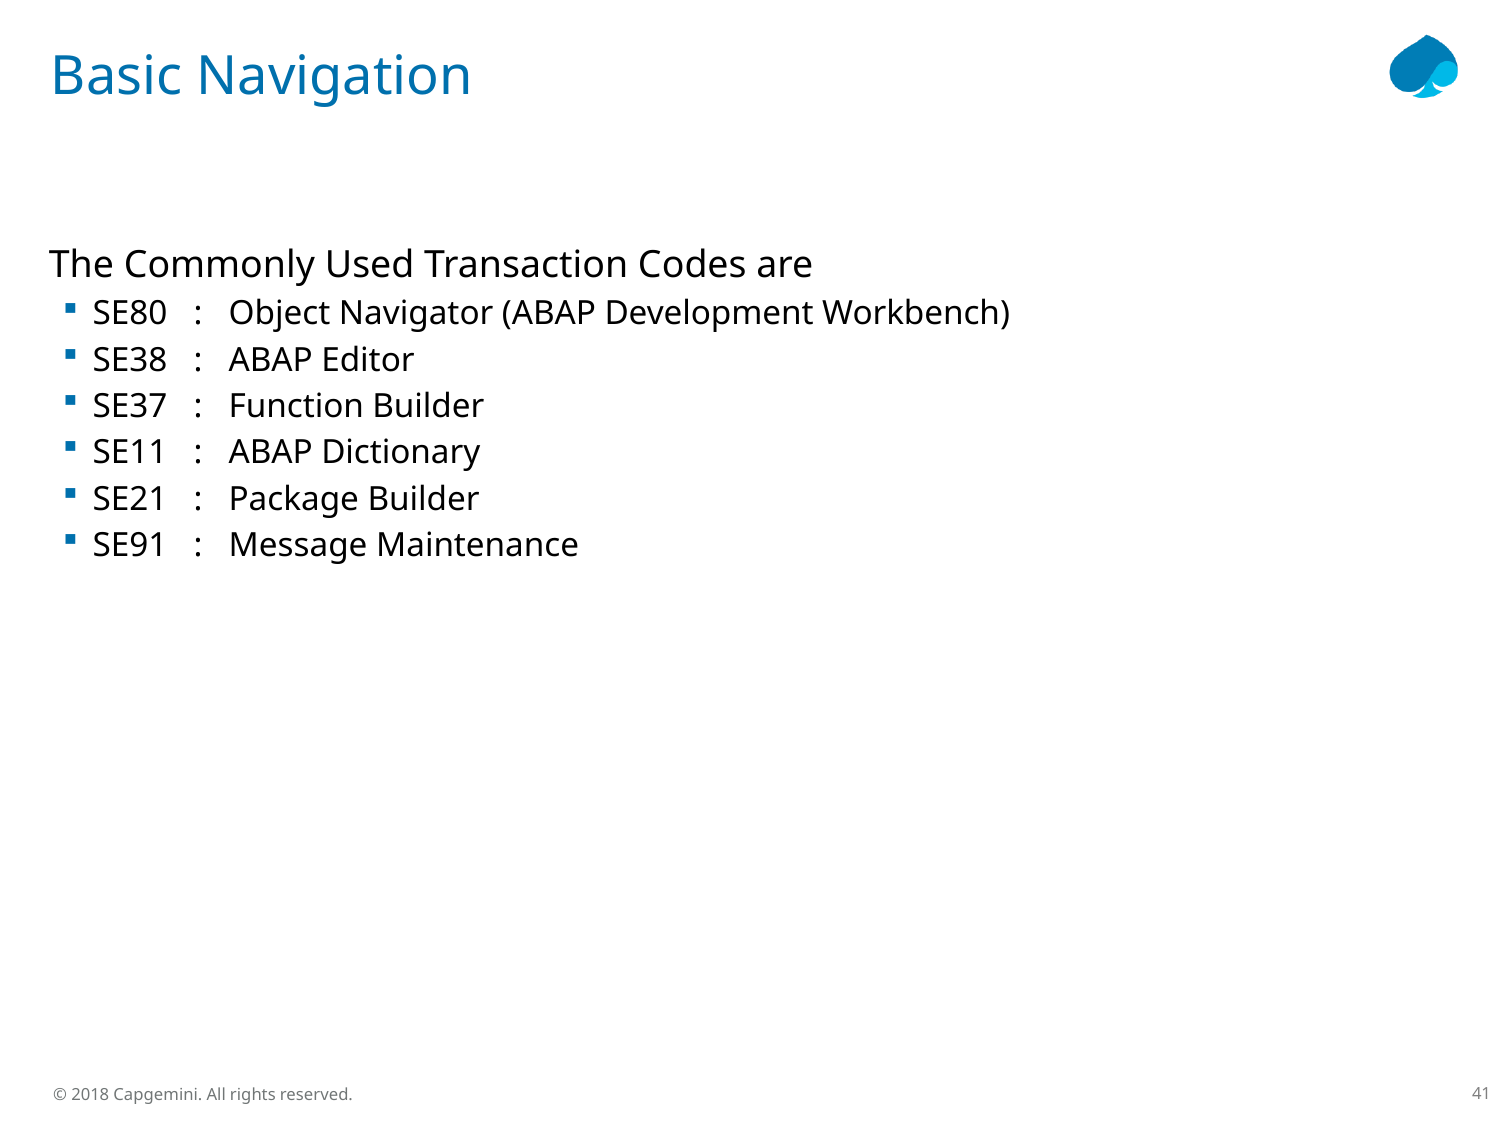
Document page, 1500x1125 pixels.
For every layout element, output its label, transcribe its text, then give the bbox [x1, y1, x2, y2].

picture [1447, 78, 1458, 103]
picture [1388, 33, 1458, 62]
list The Commonly Used Transaction Codes are SE80 : Object Navigator (ABAP Development Workbench) SE38 : ABAP Editor SE37 : Function Builder SE11 : ABAP Dictionary SE21 : Package Builder SE91 : Message Maintenance [48, 245, 1500, 1007]
title Basic Navigation [50, 42, 1447, 184]
